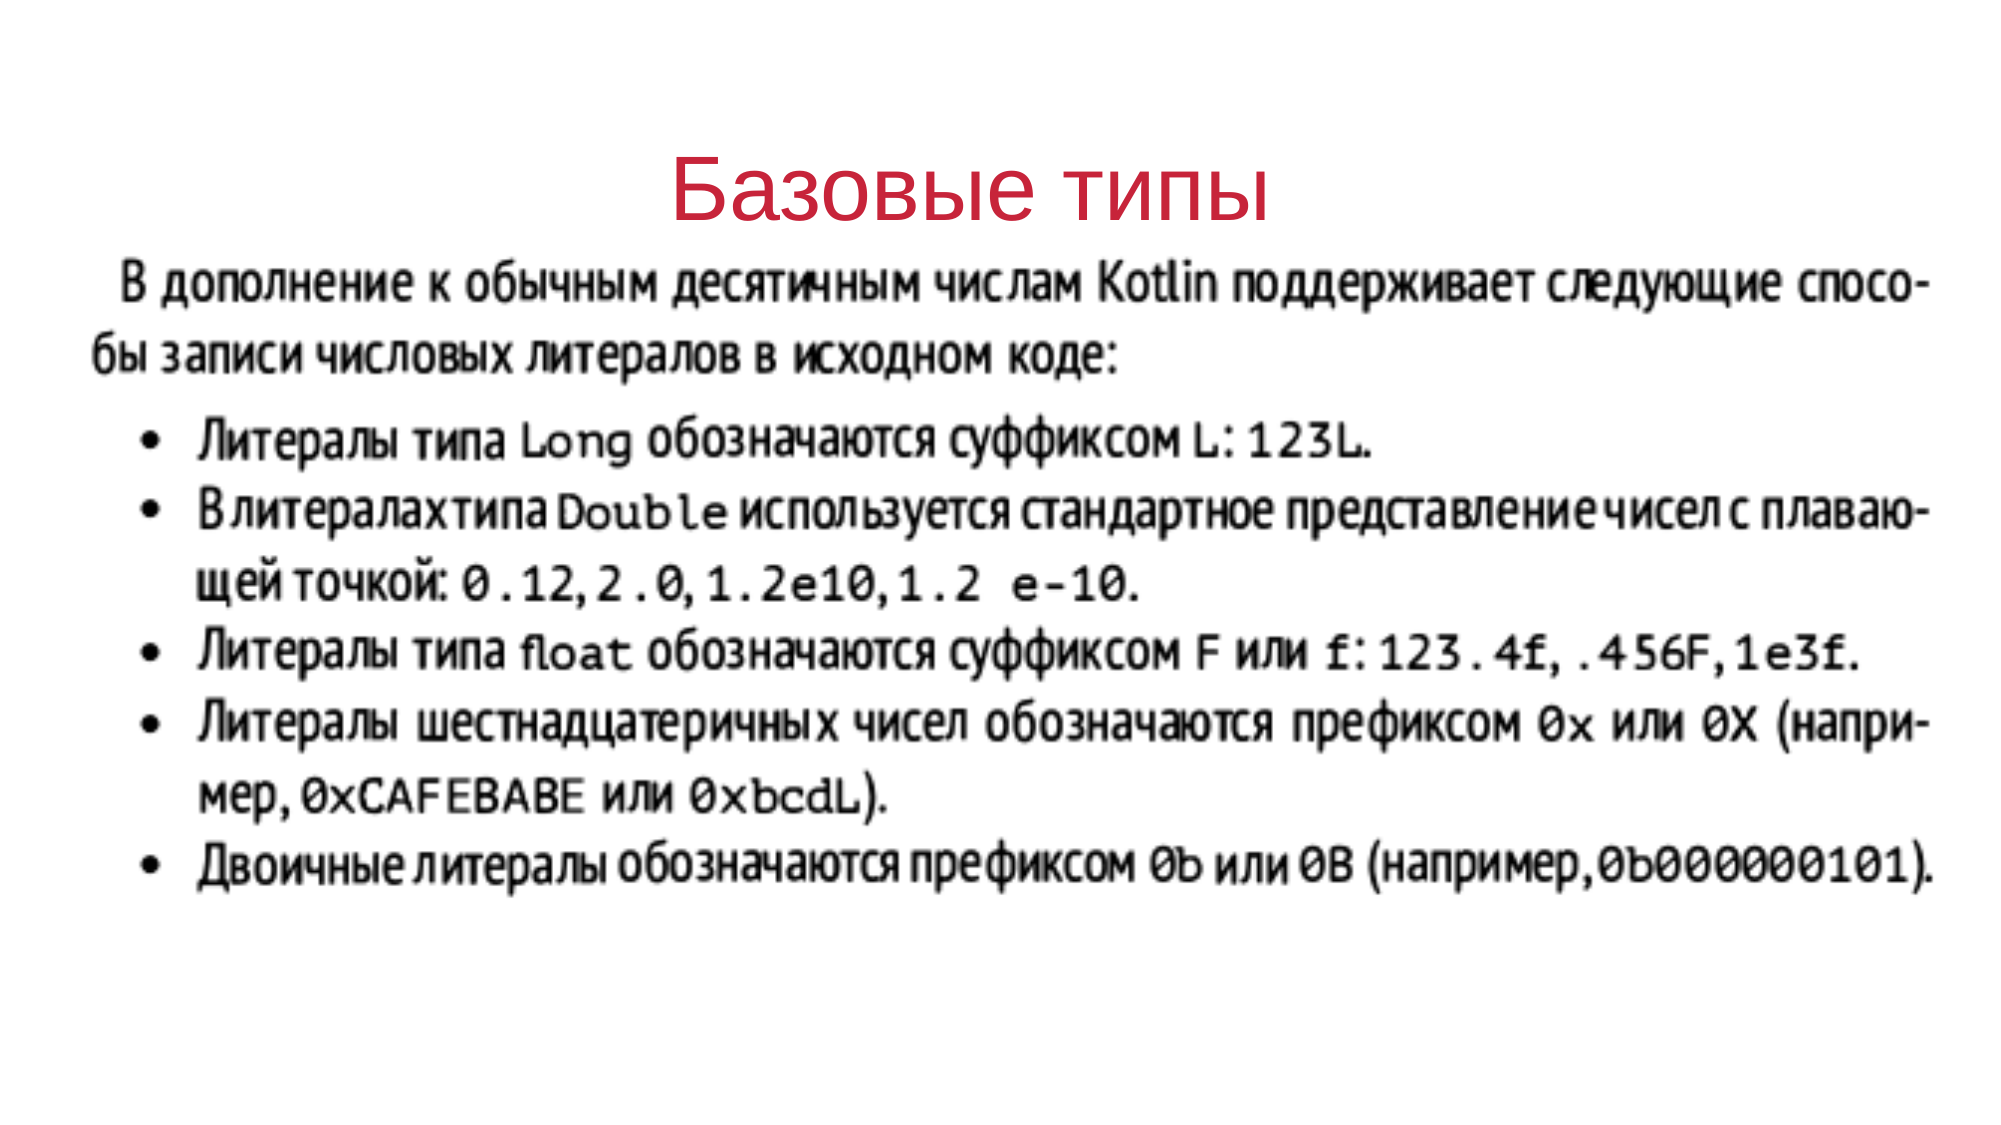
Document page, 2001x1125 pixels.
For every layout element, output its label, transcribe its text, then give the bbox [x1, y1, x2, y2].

picture [62, 240, 1975, 910]
text_box Базовые типы [99, 59, 1843, 236]
